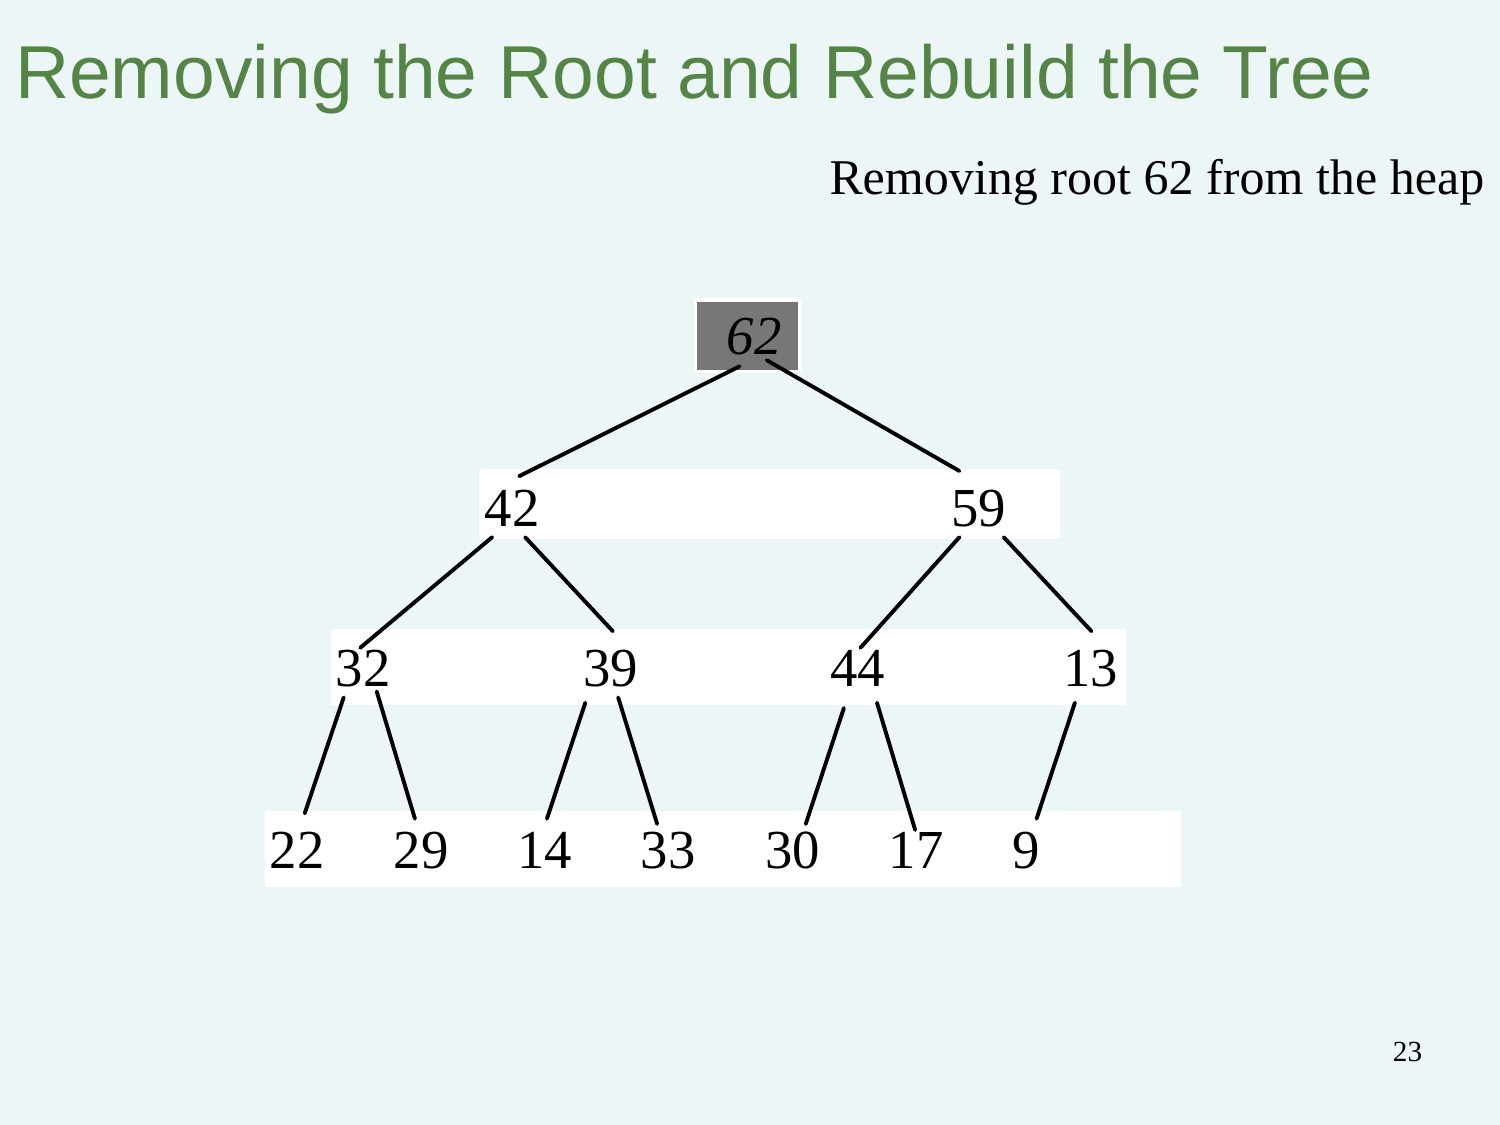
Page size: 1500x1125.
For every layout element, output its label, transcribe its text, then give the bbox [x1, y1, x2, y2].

slide_number 23 [1124, 999, 1438, 1076]
text_box Removing root 62 from the heap [814, 137, 1500, 212]
title Removing the Root and Rebuild the Tree [0, 24, 1450, 113]
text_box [161, 216, 1291, 941]
